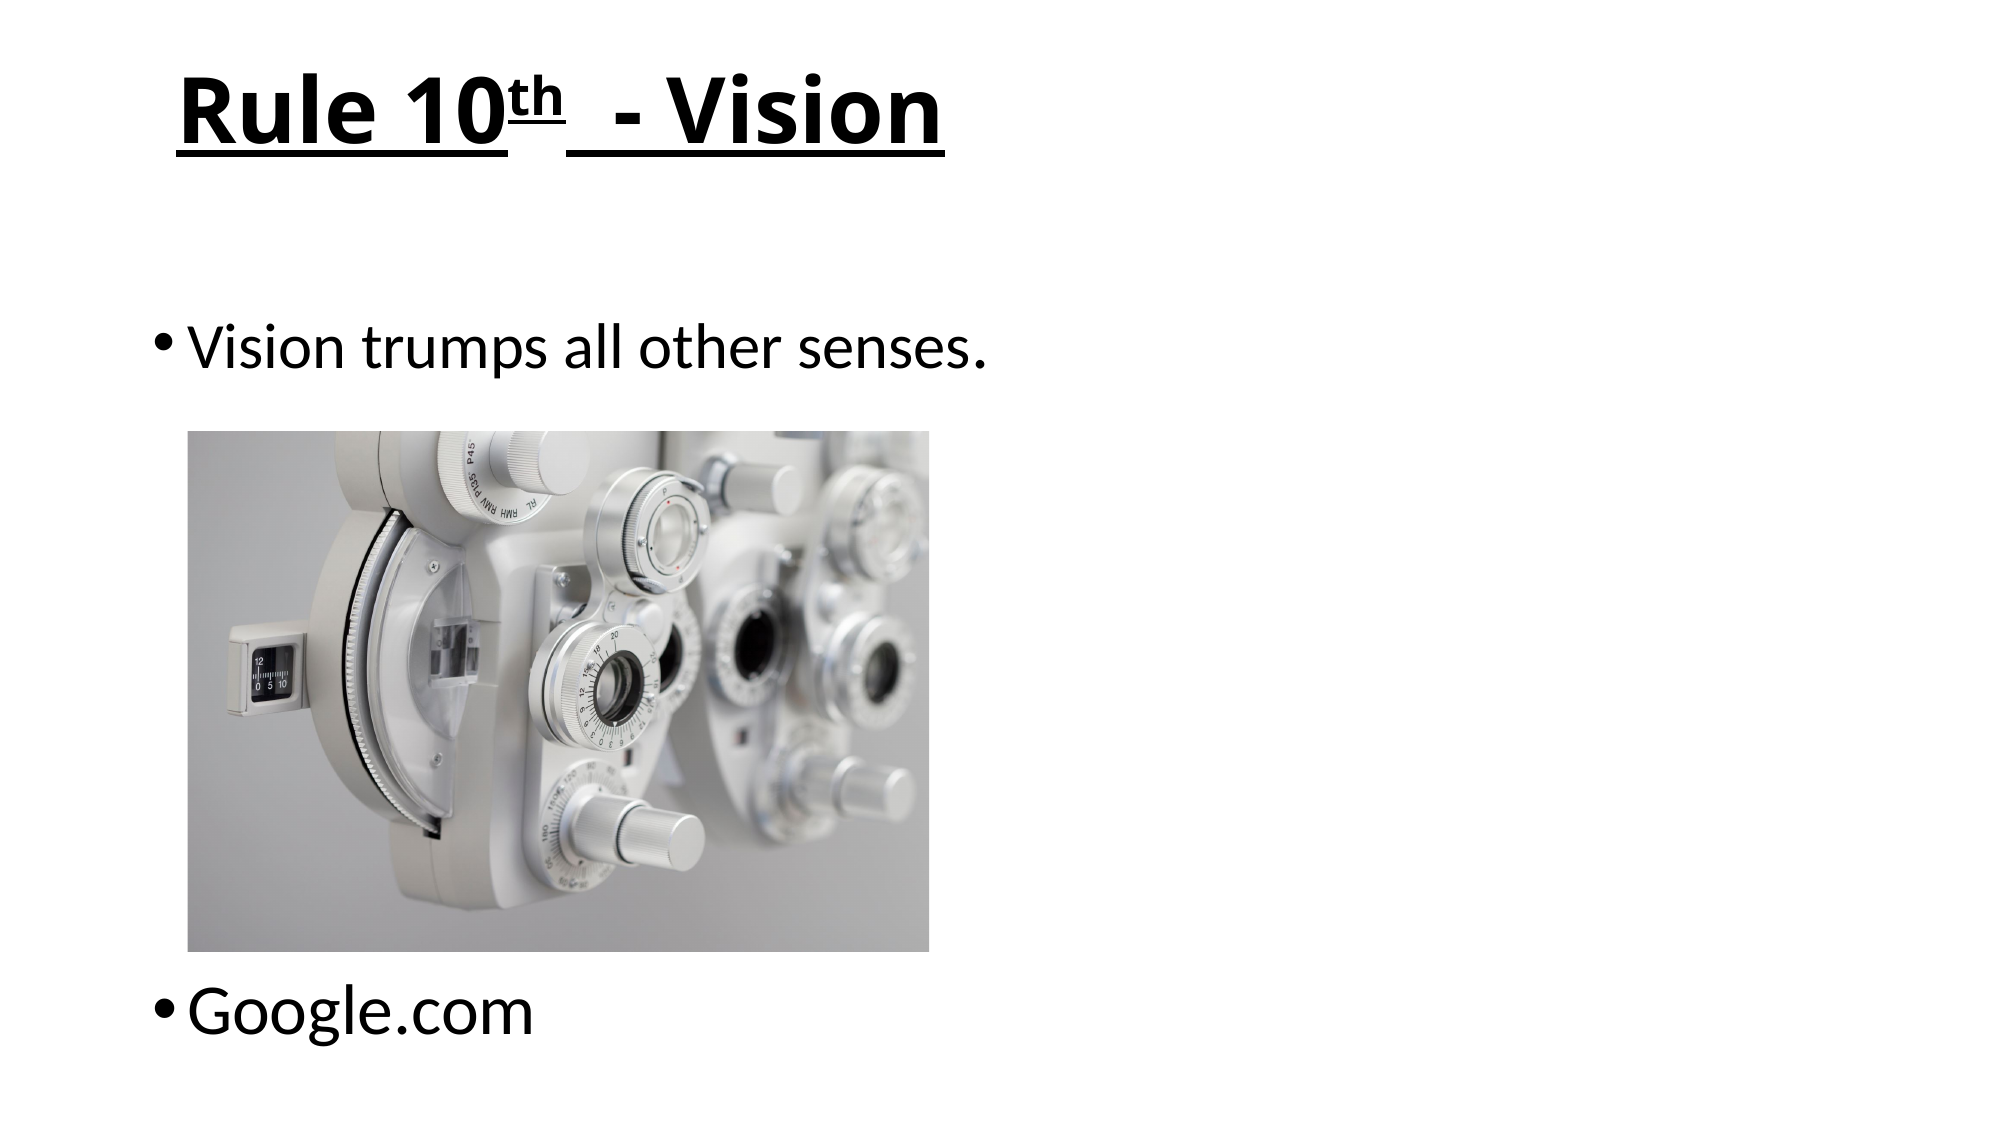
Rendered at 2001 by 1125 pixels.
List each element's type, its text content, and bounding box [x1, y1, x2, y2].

title Rule 10th - Vision [137, 59, 1863, 278]
list Vision trumps all other senses. Google.com [137, 299, 1863, 1066]
picture [187, 431, 930, 952]
